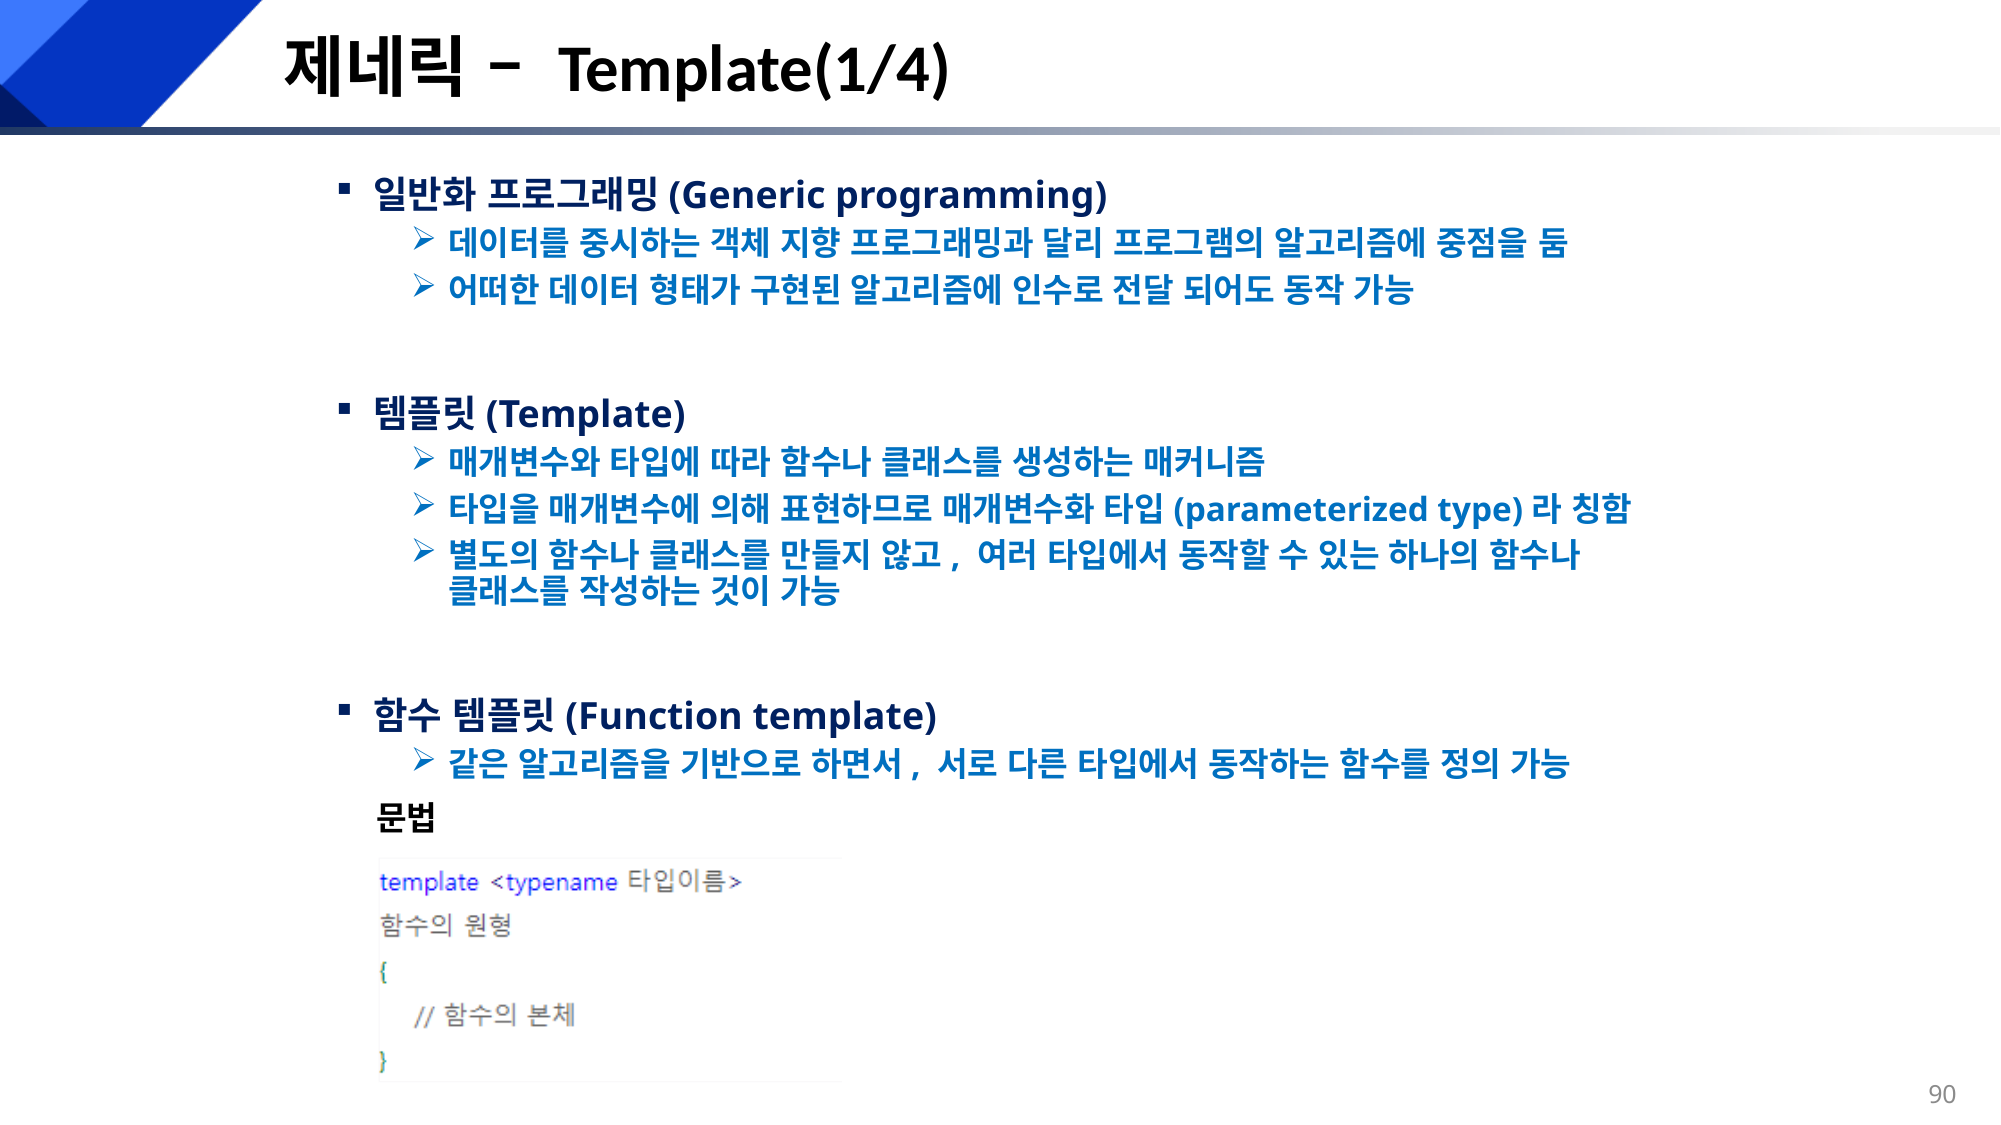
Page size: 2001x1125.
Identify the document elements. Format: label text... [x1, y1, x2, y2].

slide_number 89 [1885, 1065, 2000, 1125]
title 제네릭 – Template(1/4) [225, 24, 1971, 116]
list 일반화 프로그래밍(Generic programming) 데이터를 중시하는 객체 지향 프로그래밍과 달리 프로그램의 알고리즘에 중점을 둠 어떠한 데이터 형태가 구현된 알고리즘에 인수로 전달 되어도 동작 가능 템플릿(Template) 매개변수와 타입에 따라 함수나 클래스를 생성하는 매커니즘 타입을 매개변수에 의해 표현하므로 매개변수화 타입(parameterized type)라 칭함 별도의 함수나 클래스를 만들지 않고, 여러 타입에서 동작할 수 있는 하나의 함수나 클래스를 작성하는 것이 가능 함수 템플릿(Function template) 같은 알고리즘을 기반으로 하면서, 서로 다른 타입에서 동작하는 함수를 정의 가능 [320, 168, 1718, 928]
picture [0, 0, 264, 127]
text_box 문법 [361, 784, 1044, 845]
picture [367, 846, 842, 1100]
